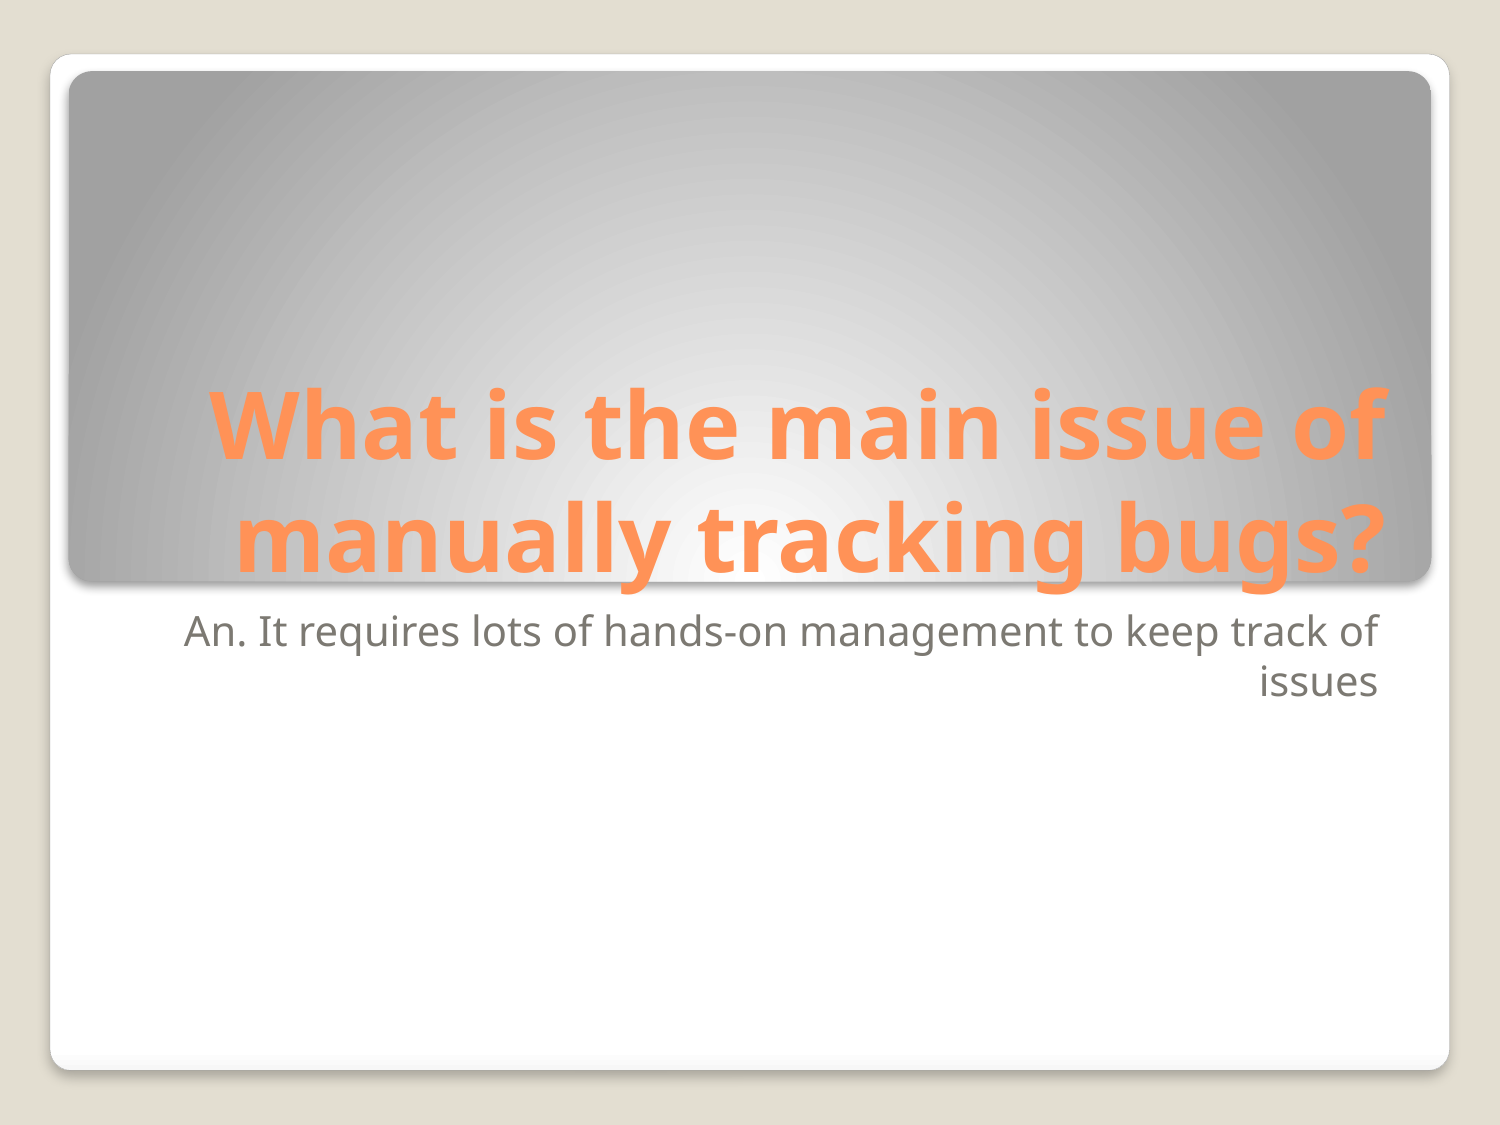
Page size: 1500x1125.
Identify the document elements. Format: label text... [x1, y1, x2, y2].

title What is the main issue of manually tracking bugs? [118, 298, 1394, 599]
subtitle An. It requires lots of hands-on management to keep track of issues [118, 604, 1394, 755]
